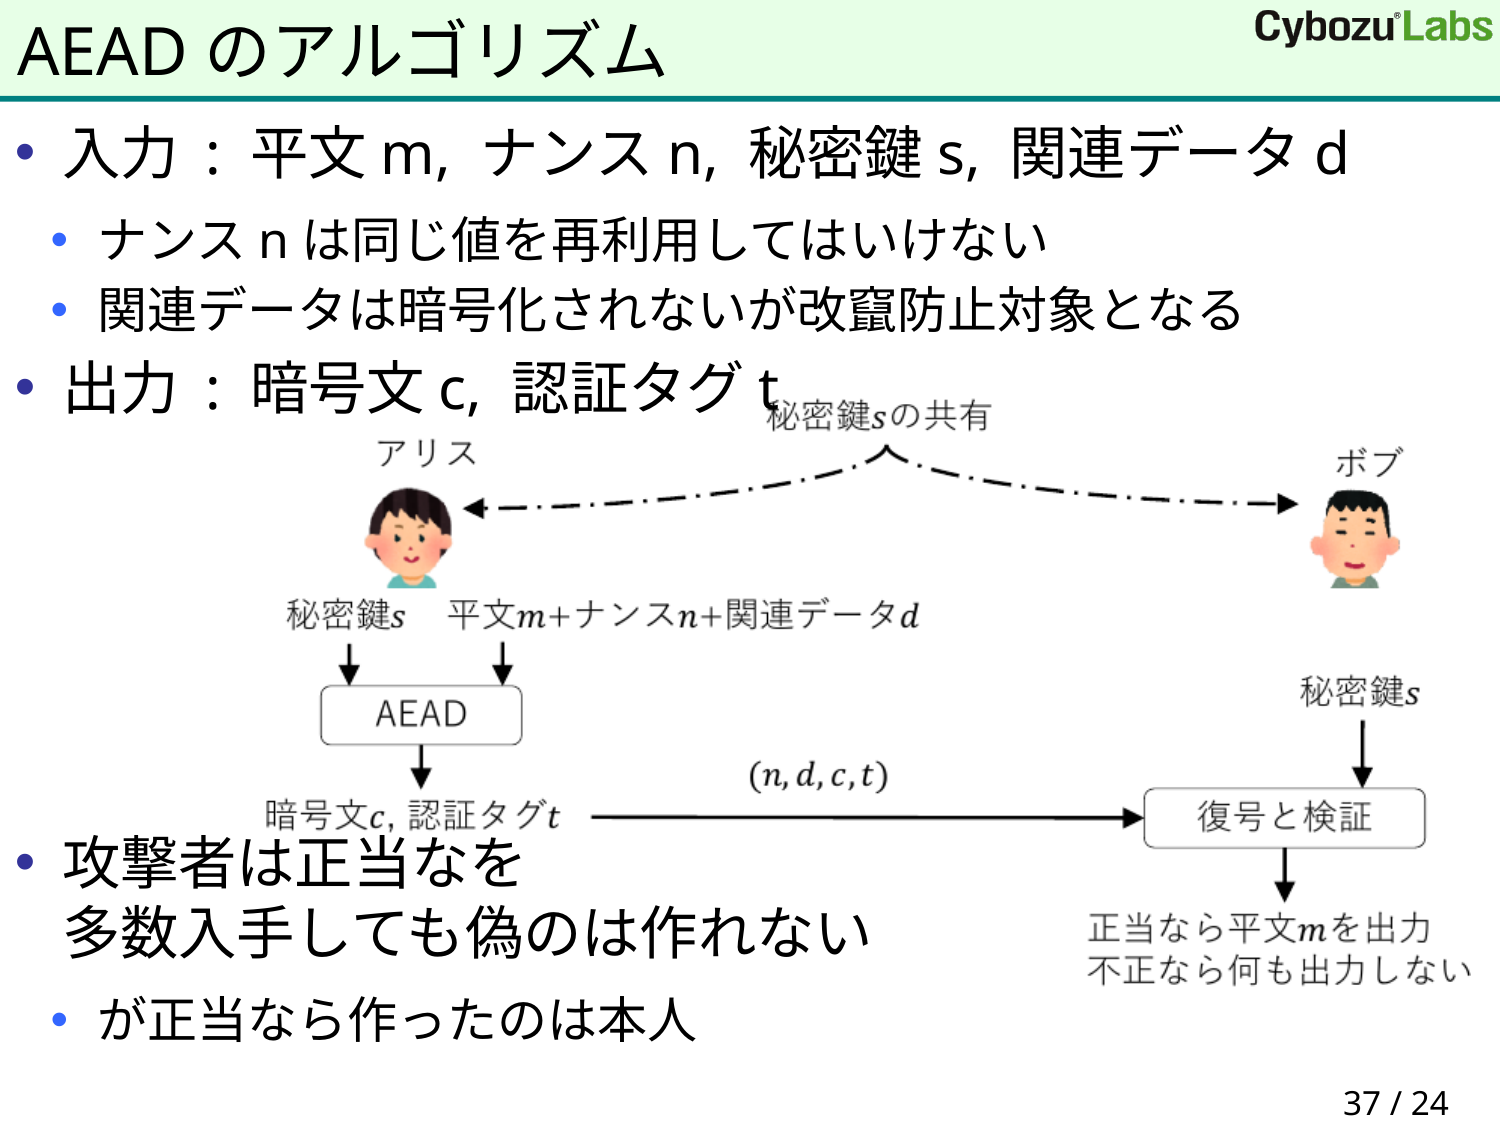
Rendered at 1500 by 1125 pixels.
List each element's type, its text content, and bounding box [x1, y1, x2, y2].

slide_number 37 / 24 [1293, 1074, 1495, 1125]
title AEADのアルゴリズム [2, 1, 1500, 90]
picture [265, 396, 1472, 988]
